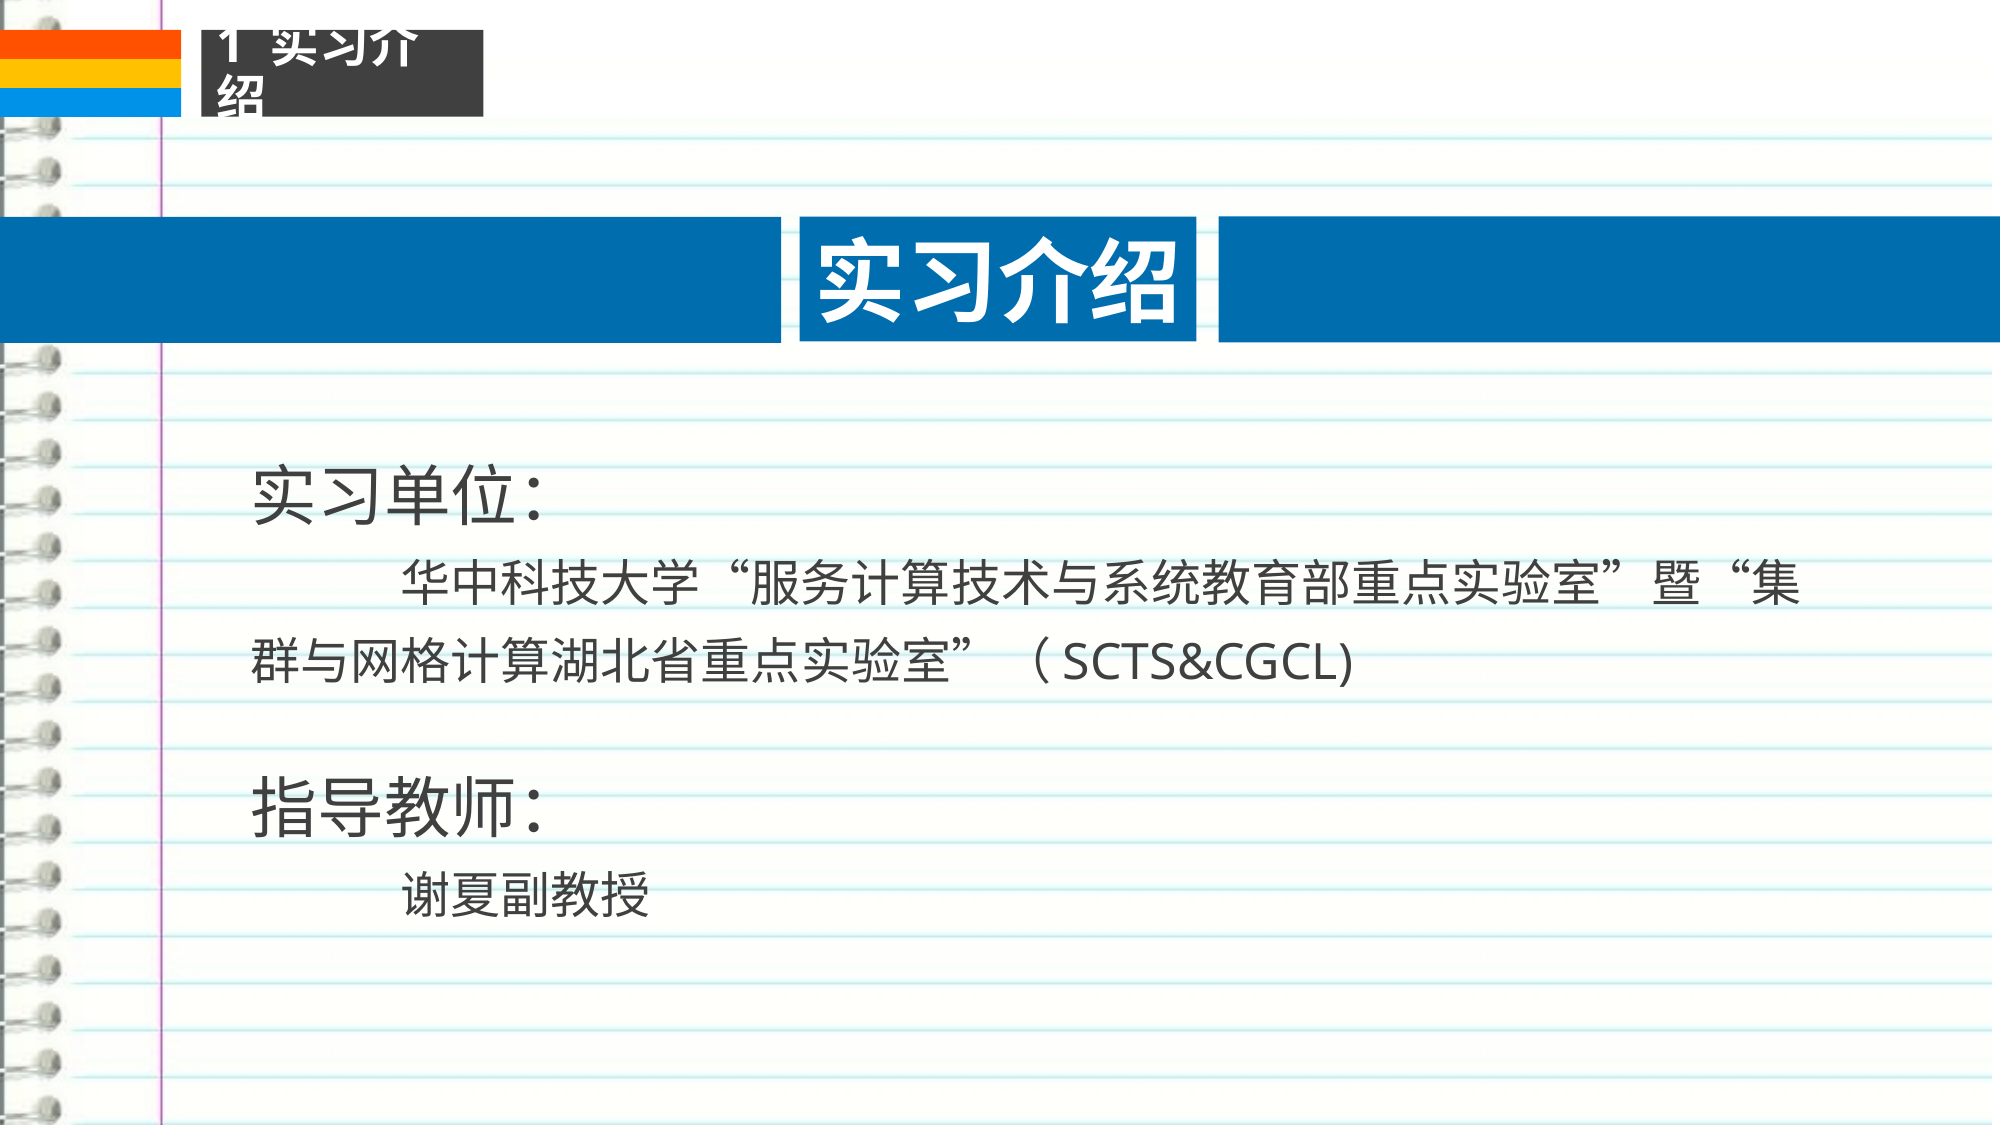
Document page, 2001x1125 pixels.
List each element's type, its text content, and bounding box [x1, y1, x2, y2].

text_box 实习单位： 华中科技大学“服务计算技术与系统教育部重点实验室”暨“集群与网格计算湖北省重点实验室”（SCTS&CGCL) 指导教师： 谢夏副教授 [236, 422, 1852, 1035]
text_box [0, 216, 782, 344]
text_box 实习介绍 [799, 216, 1197, 342]
text_box [1218, 215, 2000, 343]
list 1 实习介绍 [200, 29, 484, 118]
